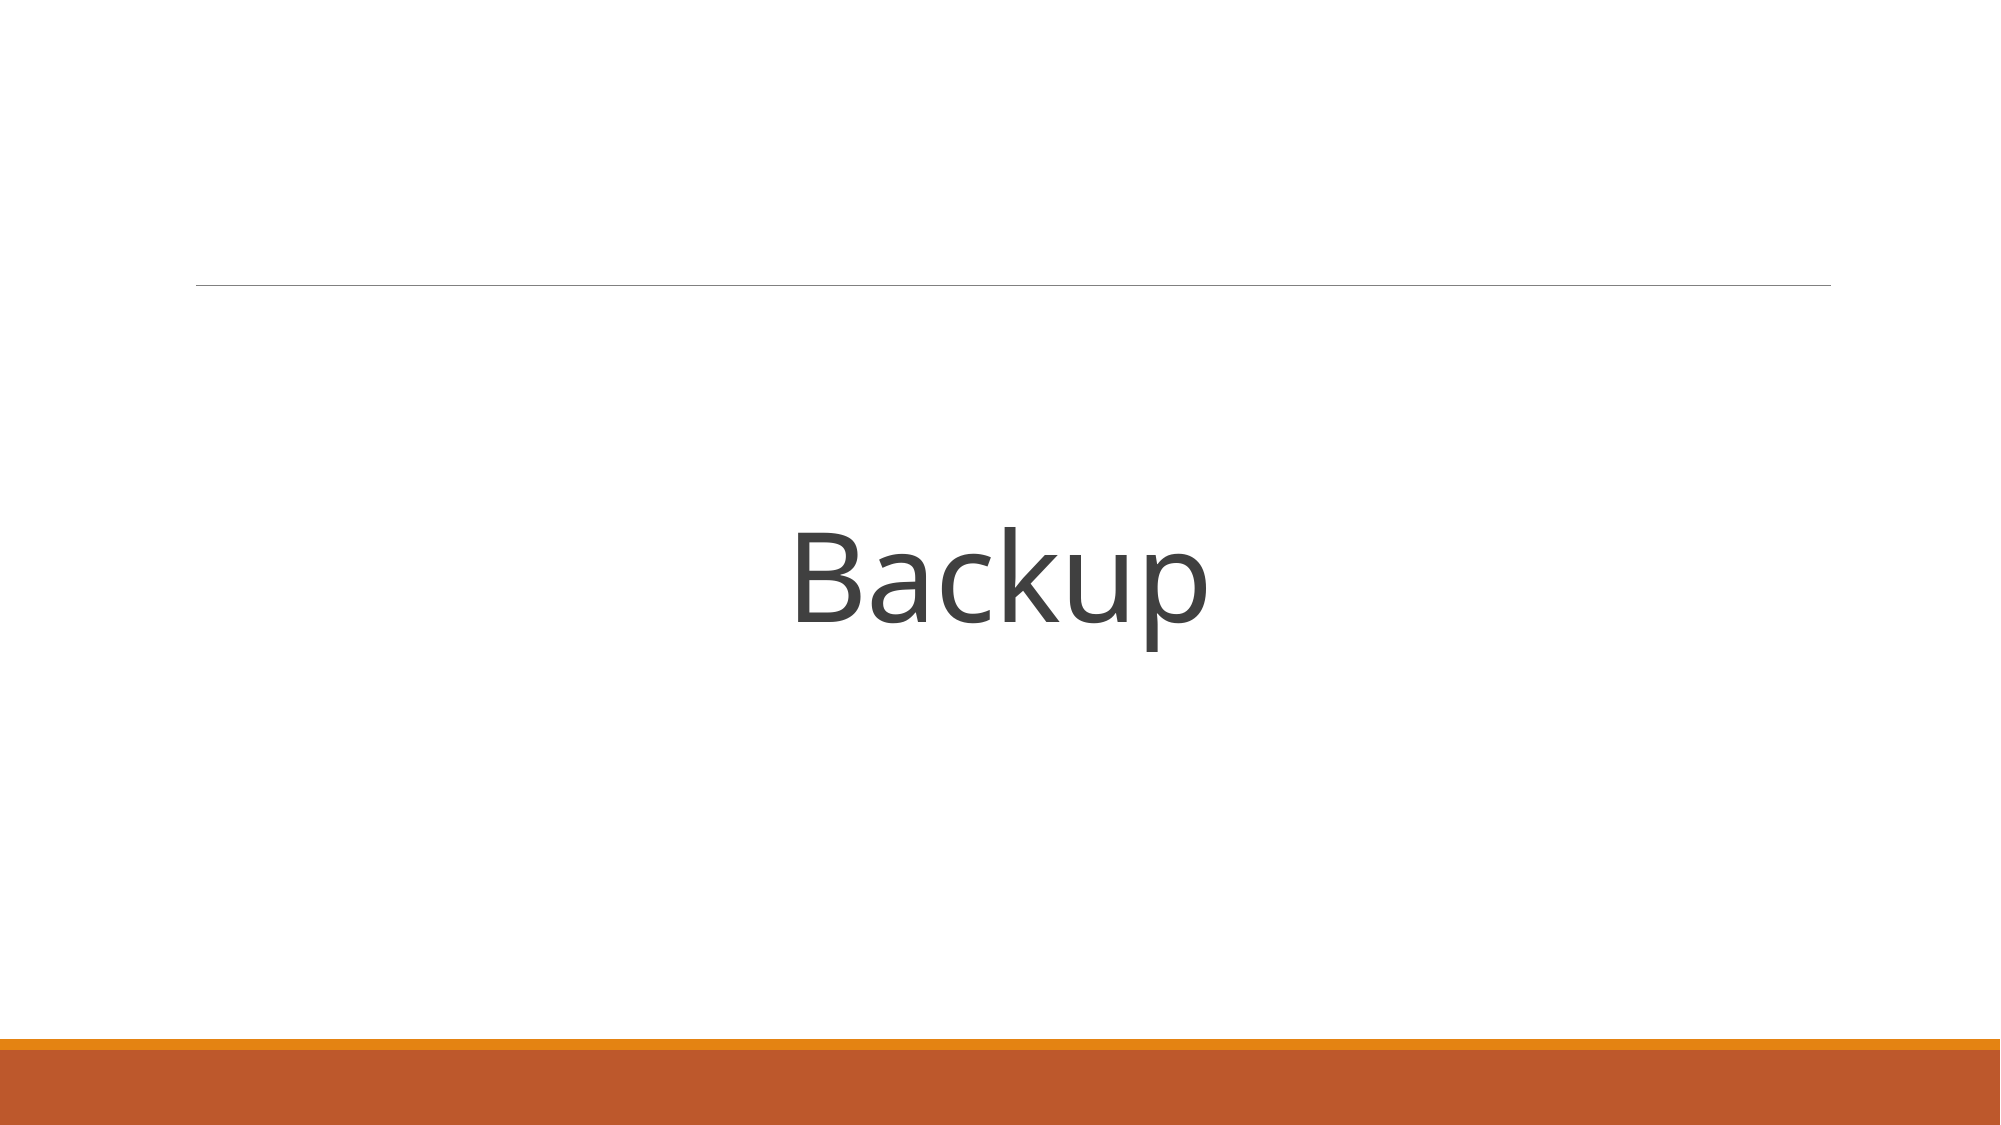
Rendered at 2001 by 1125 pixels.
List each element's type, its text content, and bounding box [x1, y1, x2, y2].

title Backup [174, 469, 1825, 656]
